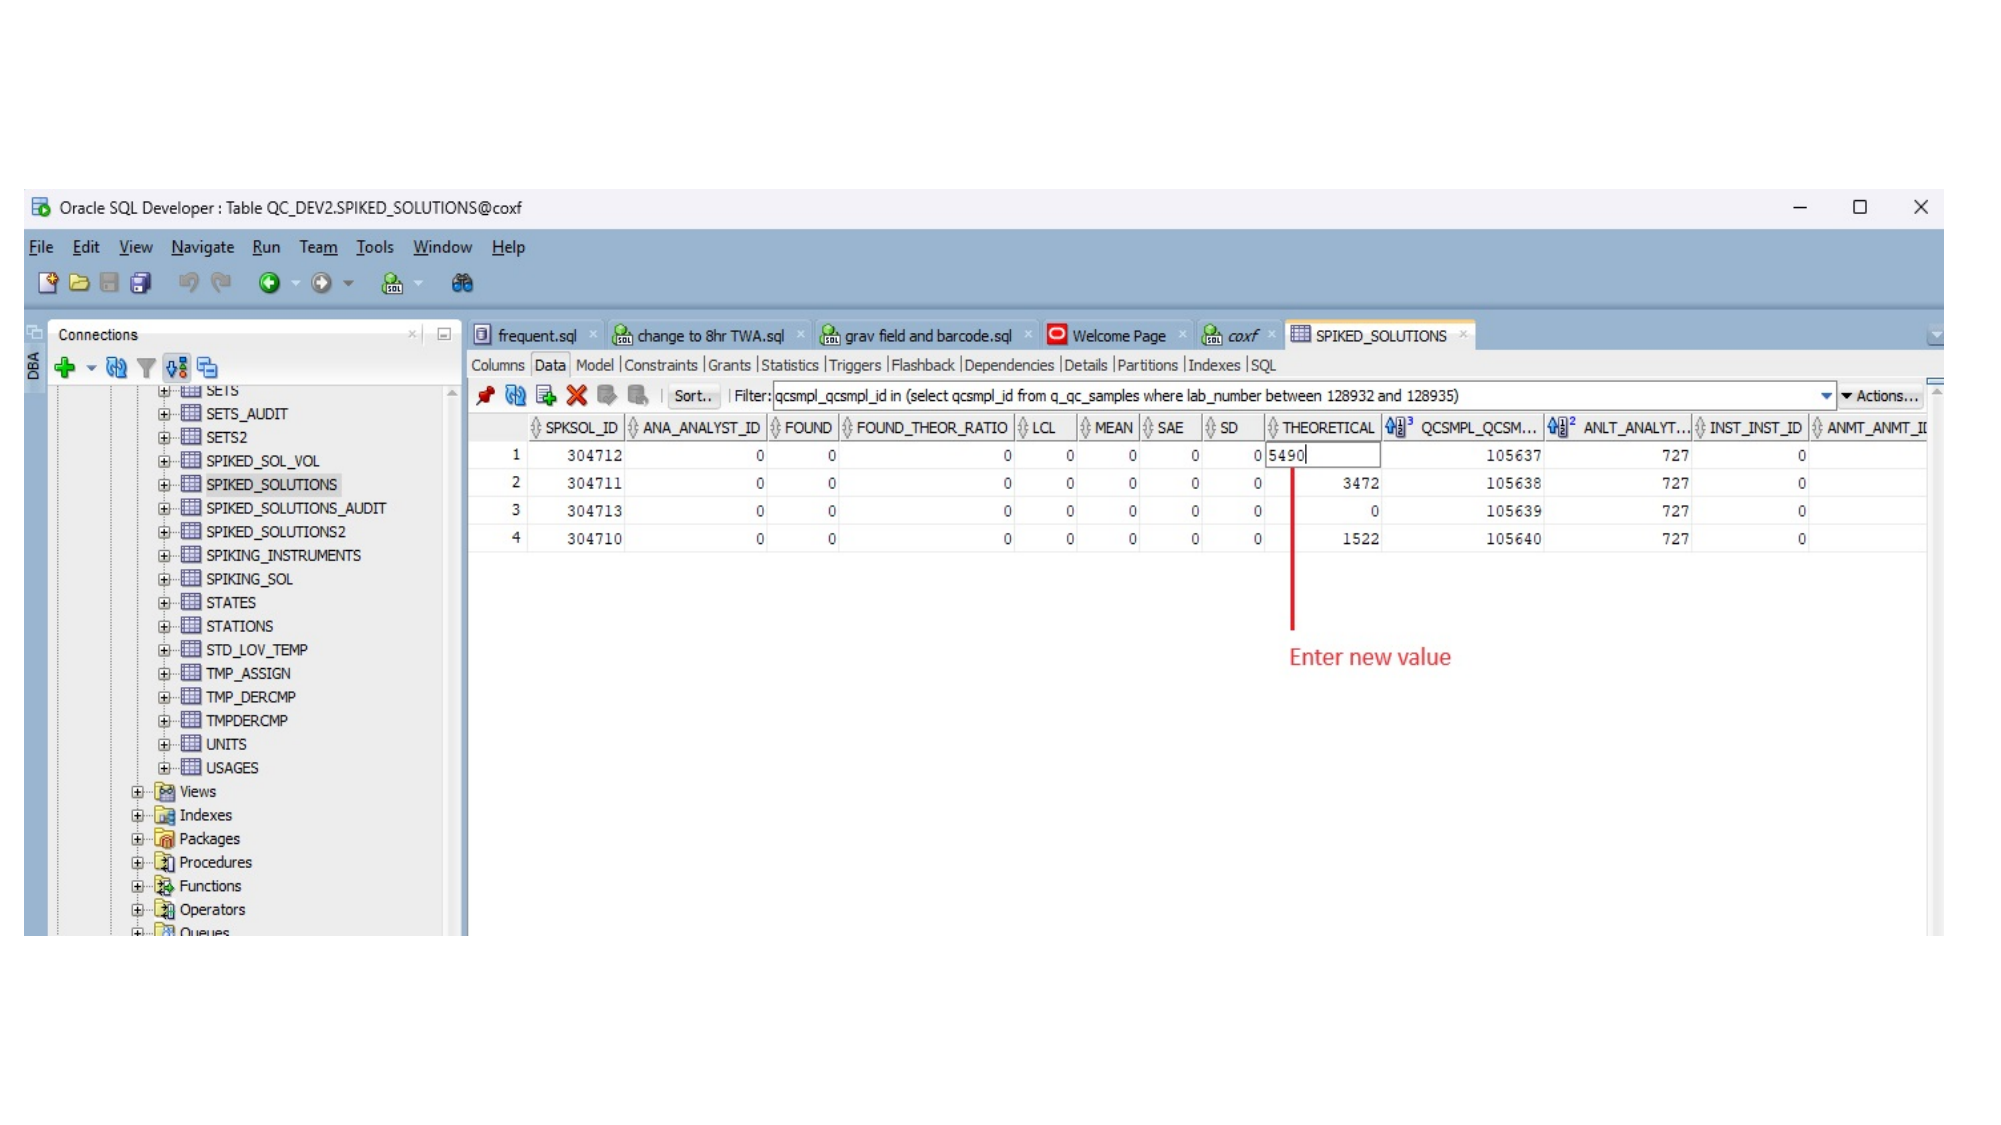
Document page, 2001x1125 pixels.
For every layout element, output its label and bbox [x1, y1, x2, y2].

picture [24, 189, 1945, 936]
